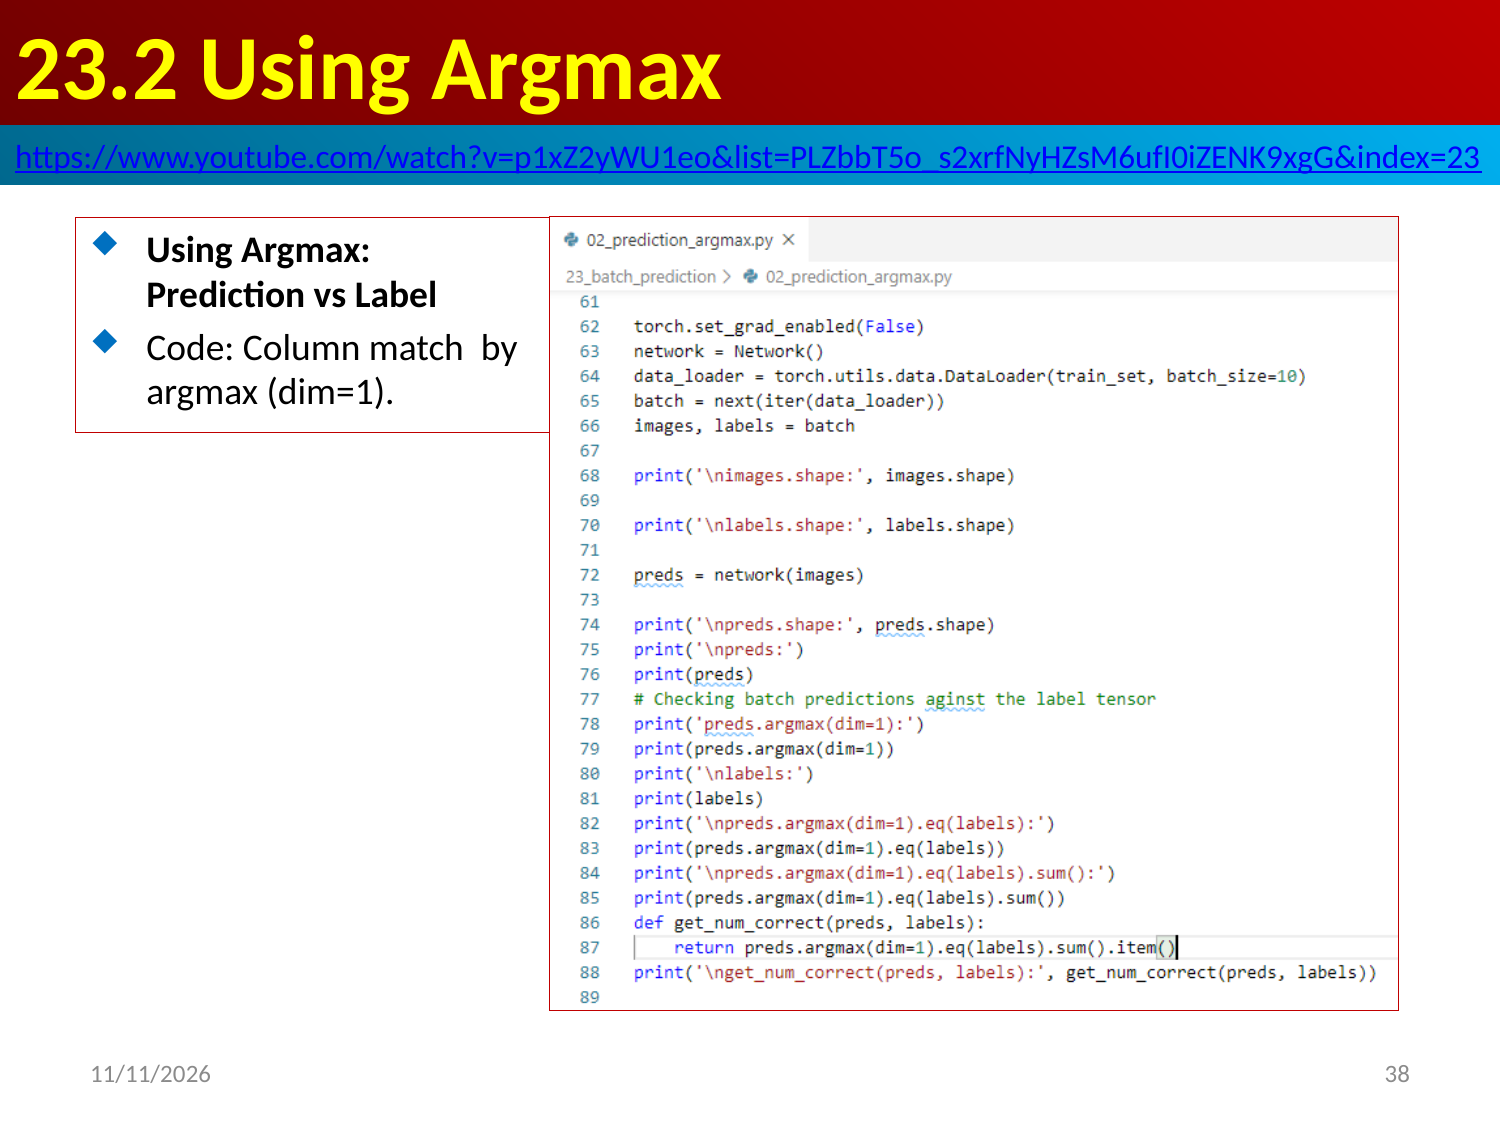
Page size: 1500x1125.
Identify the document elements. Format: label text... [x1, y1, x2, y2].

title 23.2 Using Argmax [0, 0, 1500, 125]
picture [548, 216, 1400, 1011]
slide_number 38 [1074, 1042, 1425, 1103]
subtitle Using Argmax: Prediction vs Label Code: Column match by argmax (dim=1). [75, 217, 546, 433]
text_box https://www.youtube.com/watch?v=p1xZ2yWU1eo&list=PLZbbT5o_s2xrfNyHZsM6ufI0iZENK9xgG&index=23 [0, 125, 1500, 185]
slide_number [75, 1042, 425, 1103]
